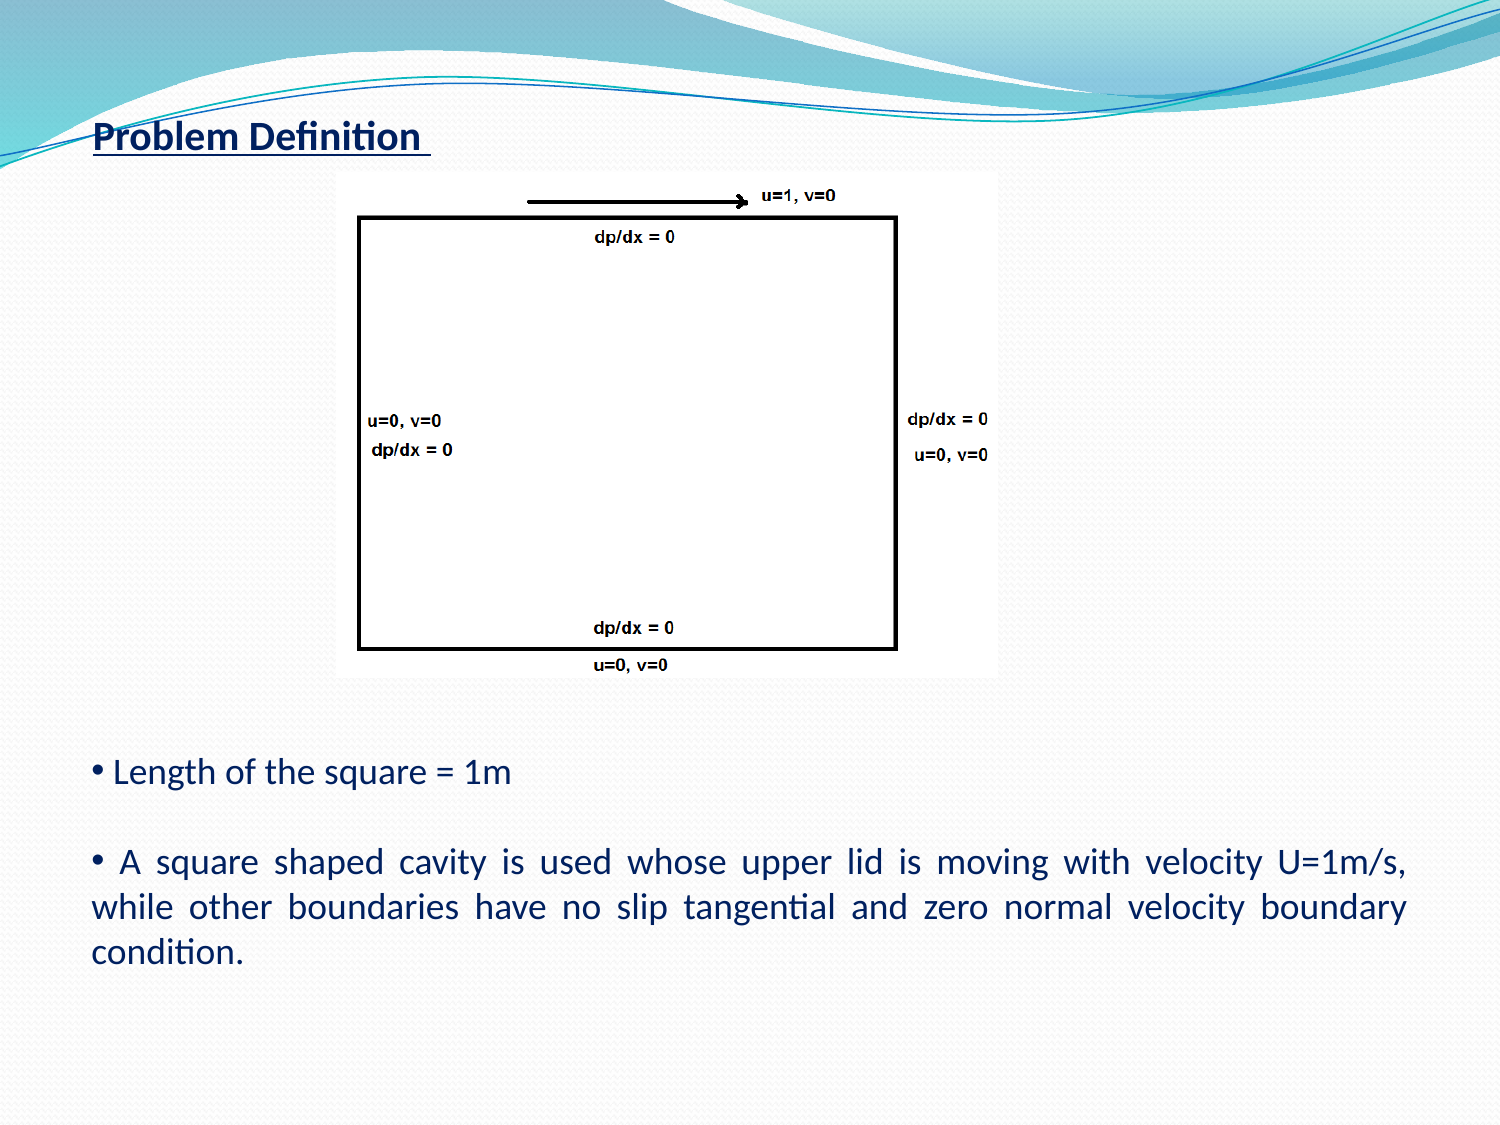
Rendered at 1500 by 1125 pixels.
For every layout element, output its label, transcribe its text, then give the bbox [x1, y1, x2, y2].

text_box Length of the square = 1m A square shaped cavity is used whose upper lid is moving with velocity U=1m/s, while other boundaries have no slip tangential and zero normal velocity boundary condition. [76, 739, 1424, 980]
picture [336, 172, 999, 679]
text_box Problem Definition [78, 101, 447, 167]
